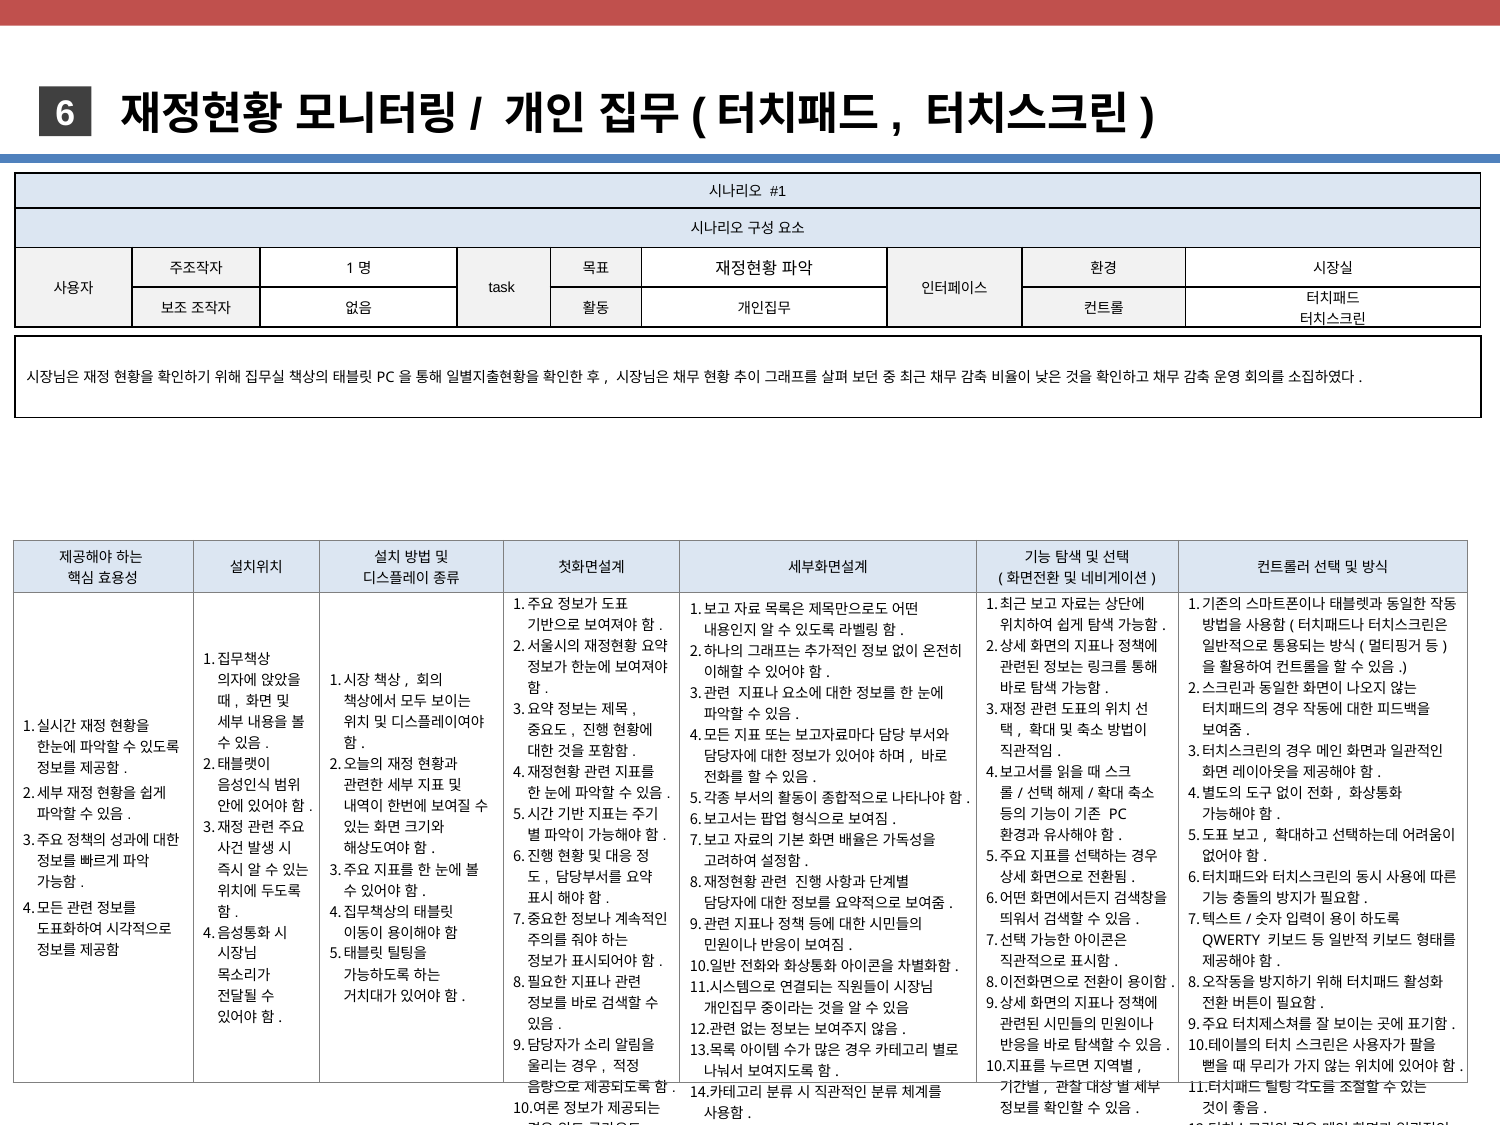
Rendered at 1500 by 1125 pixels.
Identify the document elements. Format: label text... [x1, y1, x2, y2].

table_header 설치 방법 및 디스플레이 종류 [320, 541, 503, 592]
table_cell 집무책상 의자에 앉았을 때, 화면 및 세부 내용을 볼 수 있음. 태블랫이 음성인식 범위 안에 있어야 함. 재정 관련 주요 사건 발생 시 즉시 알 수 있는 위치에 두도록 함. 음성통화 시 시장님 목소리가 전달될 수 있어야 함. [194, 593, 319, 1082]
table_cell 기존의 스마트폰이나 태블렛과 동일한 작동 방법을 사용함(터치패드나 터치스크린은 일반적으로 통용되는 방식(멀티핑거 등)을 활용하여 컨트롤을 할 수 있음.) 스크린과 동일한 화면이 나오지 않는 터치패드의 경우 작동에 대한 피드백을 보여줌. 터치스크린의 경우 메인 화면과 일관적인 화면 레이아웃을 제공해야 함. 별도의 도구 없이 전화, 화상통화 가능해야 함. 도표 보고, 확대하고 선택하는데 어려움이 없어야 함. 터치패드와 터치스크린의 동시 사용에 따른 기능 충돌의 방지가 필요함. 텍스트/숫자 입력이 용이 하도록 QWERTY 키보드 등 일반적 키보드 형태를 제공해야 함. 오작동을 방지하기 위해 터치패드 활성화 전환 버튼이 필요함. 주요 터치제스쳐를 잘 보이는 곳에 표기함. 테이블의 터치 스크린은 사용자가 팔을 뻗을 때 무리가 가지 않는 위치에 있어야 함. 터치패드 틸팅 각도를 조절할 수 있는 것이 좋음. 터치스크린의 경우 메인 화면과 일관적인 화면 레이아웃을 제공해야 함. [1179, 593, 1467, 1082]
table_cell 환경 [1023, 248, 1185, 286]
table_cell 보고 자료 목록은 제목만으로도 어떤 내용인지 알 수 있도록 라벨링 함. 하나의 그래프는 추가적인 정보 없이 온전히 이해할 수 있어야 함. 관련 지표나 요소에 대한 정보를 한 눈에 파악할 수 있음. 모든 지표 또는 보고자료마다 담당 부서와 담당자에 대한 정보가 있어야 하며, 바로 전화를 할 수 있음. 각종 부서의 활동이 종합적으로 나타나야 함. 보고서는 팝업 형식으로 보여짐. 보고 자료의 기본 화면 배율은 가독성을 고려하여 설정함. 재정현황 관련 진행 사항과 단계별 담당자에 대한 정보를 요약적으로 보여줌. 관련 지표나 정책 등에 대한 시민들의 민원이나 반응이 보여짐. 일반 전화와 화상통화 아이콘을 차별화함. 시스템으로 연결되는 직원들이 시장님 개인집무 중이라는 것을 알 수 있음 관련 없는 정보는 보여주지 않음. 목록 아이템 수가 많은 경우 카테고리 별로 나눠서 보여지도록 함. 카테고리 분류 시 직관적인 분류 체계를 사용함. 음성통화 팝업창의 기본 위치는 정보를 최소한으로 가림 [680, 593, 976, 1082]
table_cell 목표 [551, 248, 641, 286]
table_cell 재정현황 파악 [642, 248, 886, 286]
table_cell 시장실 [1186, 248, 1480, 286]
table_cell 없음 [261, 288, 456, 326]
table_header 기능 탐색 및 선택 (화면전환 및 네비게이션) [977, 541, 1178, 592]
table_header 첫화면설계 [504, 541, 679, 592]
table_cell 보조 조작자 [133, 288, 259, 326]
table_header 시장님은 재정 현황을 확인하기 위해 집무실 책상의 태블릿PC을 통해 일별지출현황을 확인한 후, 시장님은 채무 현황 추이 그래프를 살펴 보던 중 최근 채무 감축 비율이 낮은 것을 확인하고 채무 감축 운영 회의를 소집하였다. [16, 337, 1480, 417]
table_cell 개인집무 [642, 288, 886, 326]
table_header 컨트롤러 선택 및 방식 [1179, 541, 1467, 592]
table_cell 시나리오 구성 요소 [16, 209, 1480, 247]
table_cell 시장 책상, 회의 책상에서 모두 보이는 위치 및 디스플레이여야 함. 오늘의 재정 현황과 관련한 세부 지표 및 내역이 한번에 보여질 수 있는 화면 크기와 해상도여야 함. 주요 지표를 한 눈에 볼 수 있어야 함. 집무책상의 태블릿 이동이 용이해야 함 태블릿 틸팅을 가능하도록 하는 거치대가 있어야 함. [320, 593, 503, 1082]
table_cell 실시간 재정 현황을 한눈에 파악할 수 있도록 정보를 제공함. 세부 재정 현황을 쉽게 파악할 수 있음. 주요 정책의 성과에 대한 정보를 빠르게 파악 가능함. 모든 관련 정보를 도표화하여 시각적으로 정보를 제공함 [14, 593, 193, 1082]
table_cell 컨트롤 [1023, 288, 1185, 326]
text_box 6 [37, 84, 94, 138]
table_cell 인터페이스 [888, 248, 1021, 326]
table_cell 사용자 [16, 248, 131, 326]
table_header 설치위치 [194, 541, 319, 592]
table_cell 주요 정보가 도표 기반으로 보여져야 함. 서울시의 재정현황 요약 정보가 한눈에 보여져야 함. 요약 정보는 제목, 중요도, 진행 현황에 대한 것을 포함함. 재정현황 관련 지표를 한 눈에 파악할 수 있음. 시간 기반 지표는 주기 별 파악이 가능해야 함. 진행 현황 및 대응 정도, 담당부서를 요약 표시 해야 함. 중요한 정보나 계속적인 주의를 줘야 하는 정보가 표시되어야 함. 필요한 지표나 관련 정보를 바로 검색할 수 있음. 담당자가 소리 알림을 울리는 경우, 적정 음량으로 제공되도록 함. 여론 정보가 제공되는 경우 워드 클라우드 형식으로 요약하여 보여줌. [504, 593, 679, 1082]
text_box 재정현황 모니터링/ 개인 집무(터치패드, 터치스크린) [102, 77, 1170, 146]
table_cell 1명 [261, 248, 456, 286]
table_cell 활동 [551, 288, 641, 326]
table_cell task [458, 248, 550, 326]
table_header 시나리오 #1 [16, 174, 1480, 207]
table_cell 터치패드 터치스크린 [1186, 288, 1480, 326]
table_cell 주조작자 [133, 248, 259, 286]
table_cell 최근 보고 자료는 상단에 위치하여 쉽게 탐색 가능함. 상세 화면의 지표나 정책에 관련된 정보는 링크를 통해 바로 탐색 가능함. 재정 관련 도표의 위치 선택, 확대 및 축소 방법이 직관적임. 보고서를 읽을 때 스크롤/선택 해제/확대 축소 등의 기능이 기존 PC 환경과 유사해야 함. 주요 지표를 선택하는 경우 상세 화면으로 전환됨. 어떤 화면에서든지 검색창을 띄워서 검색할 수 있음. 선택 가능한 아이콘은 직관적으로 표시함. 이전화면으로 전환이 용이함. 상세 화면의 지표나 정책에 관련된 시민들의 민원이나 반응을 바로 탐색할 수 있음. 지표를 누르면 지역별, 기간별, 관찰 대상 별 세부 정보를 확인할 수 있음. [977, 593, 1178, 1082]
table_header 제공해야 하는 핵심 효용성 [14, 541, 193, 592]
table_header 세부화면설계 [680, 541, 976, 592]
